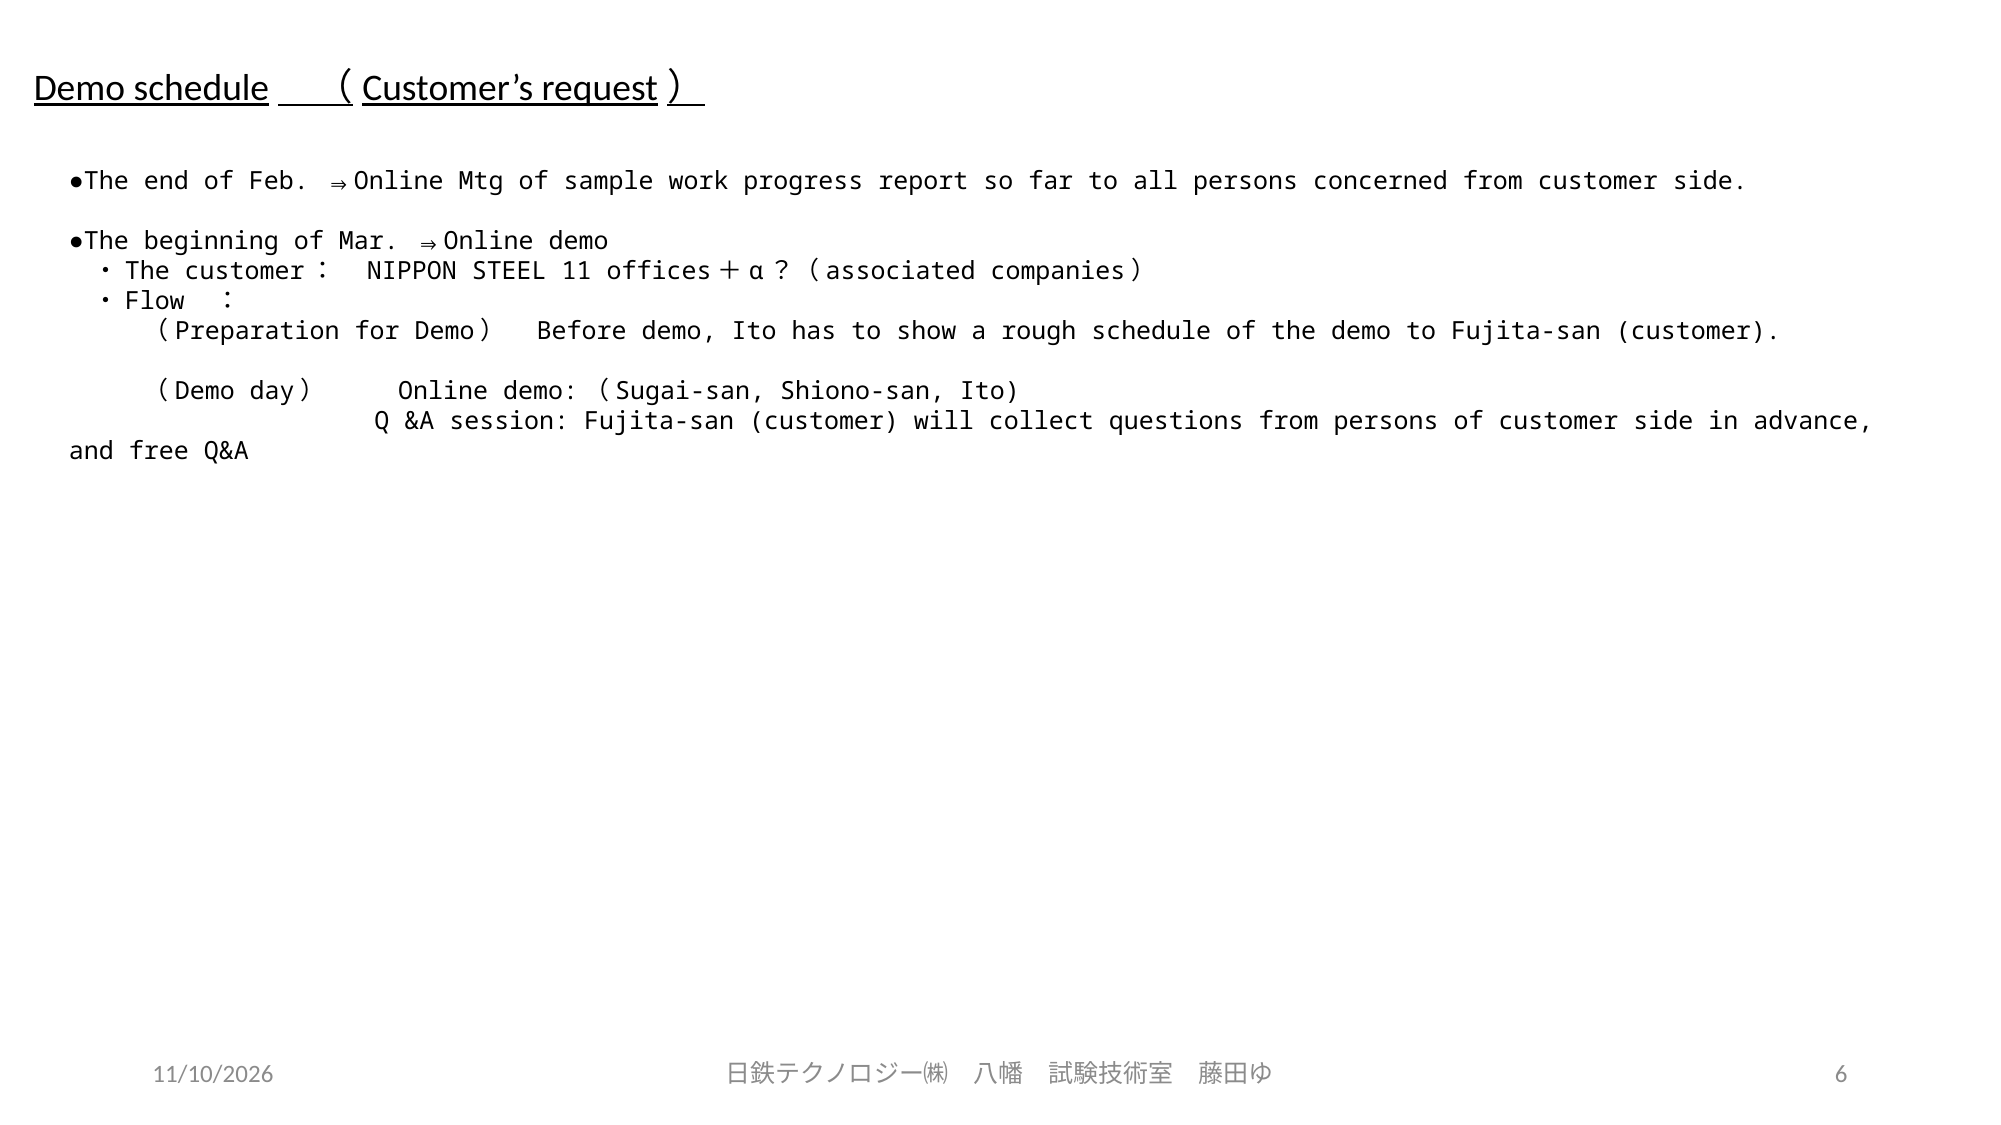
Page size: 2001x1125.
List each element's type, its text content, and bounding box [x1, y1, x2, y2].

text_box Demo schedule （Customer’s request） [18, 55, 720, 116]
footer 日鉄テクノロジー㈱ 八幡 試験技術室 藤田ゆ [662, 1042, 1338, 1103]
slide_number 6 [1412, 1042, 1863, 1103]
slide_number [137, 1042, 588, 1103]
text_box ●The end of Feb. ⇒Online Mtg of sample work progress report so far to all persons concerned from customer side. ●The beginning of Mar. ⇒Online demo ・The customer： NIPPON STEEL 11 offices＋α？（associated companies） ・Flow ： （Preparation for Demo） Before demo, Ito has to show a rough schedule of the demo to Fujita-san (customer). （Demo day） Online demo:（Sugai-san, Shiono-san, Ito) Q &A session: Fujita-san (customer) will collect questions from persons of customer side in advance, and free Q&A [54, 157, 1902, 502]
